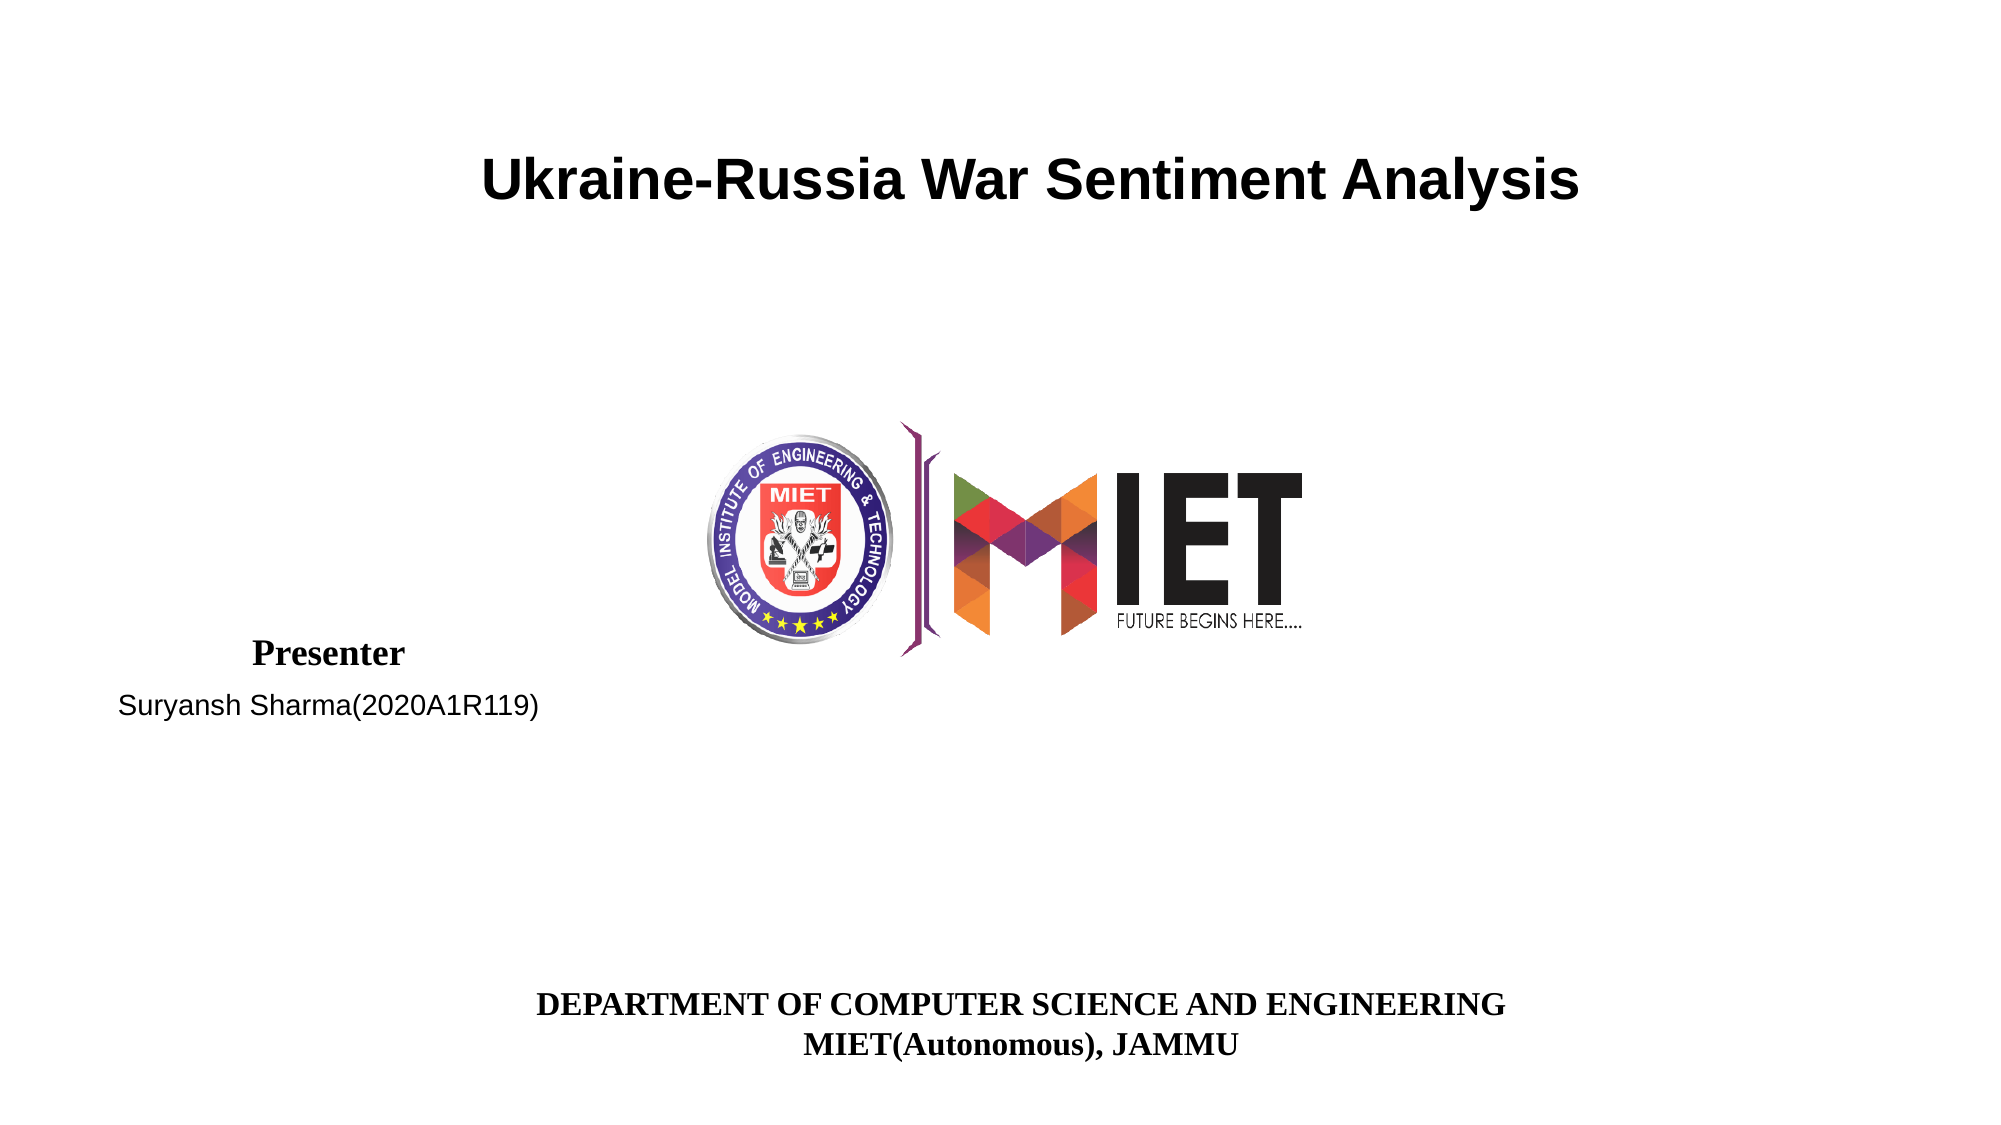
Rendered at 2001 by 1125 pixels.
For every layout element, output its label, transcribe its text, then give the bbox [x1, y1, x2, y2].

text_box DEPARTMENT OF COMPUTER SCIENCE AND ENGINEERING MIET(Autonomous), JAMMU [296, 974, 1747, 1070]
text_box Ukraine-Russia War Sentiment Analysis [167, 0, 1896, 334]
picture [706, 421, 1302, 657]
text_box Presenter Suryansh Sharma(2020A1R119) [56, 625, 602, 877]
